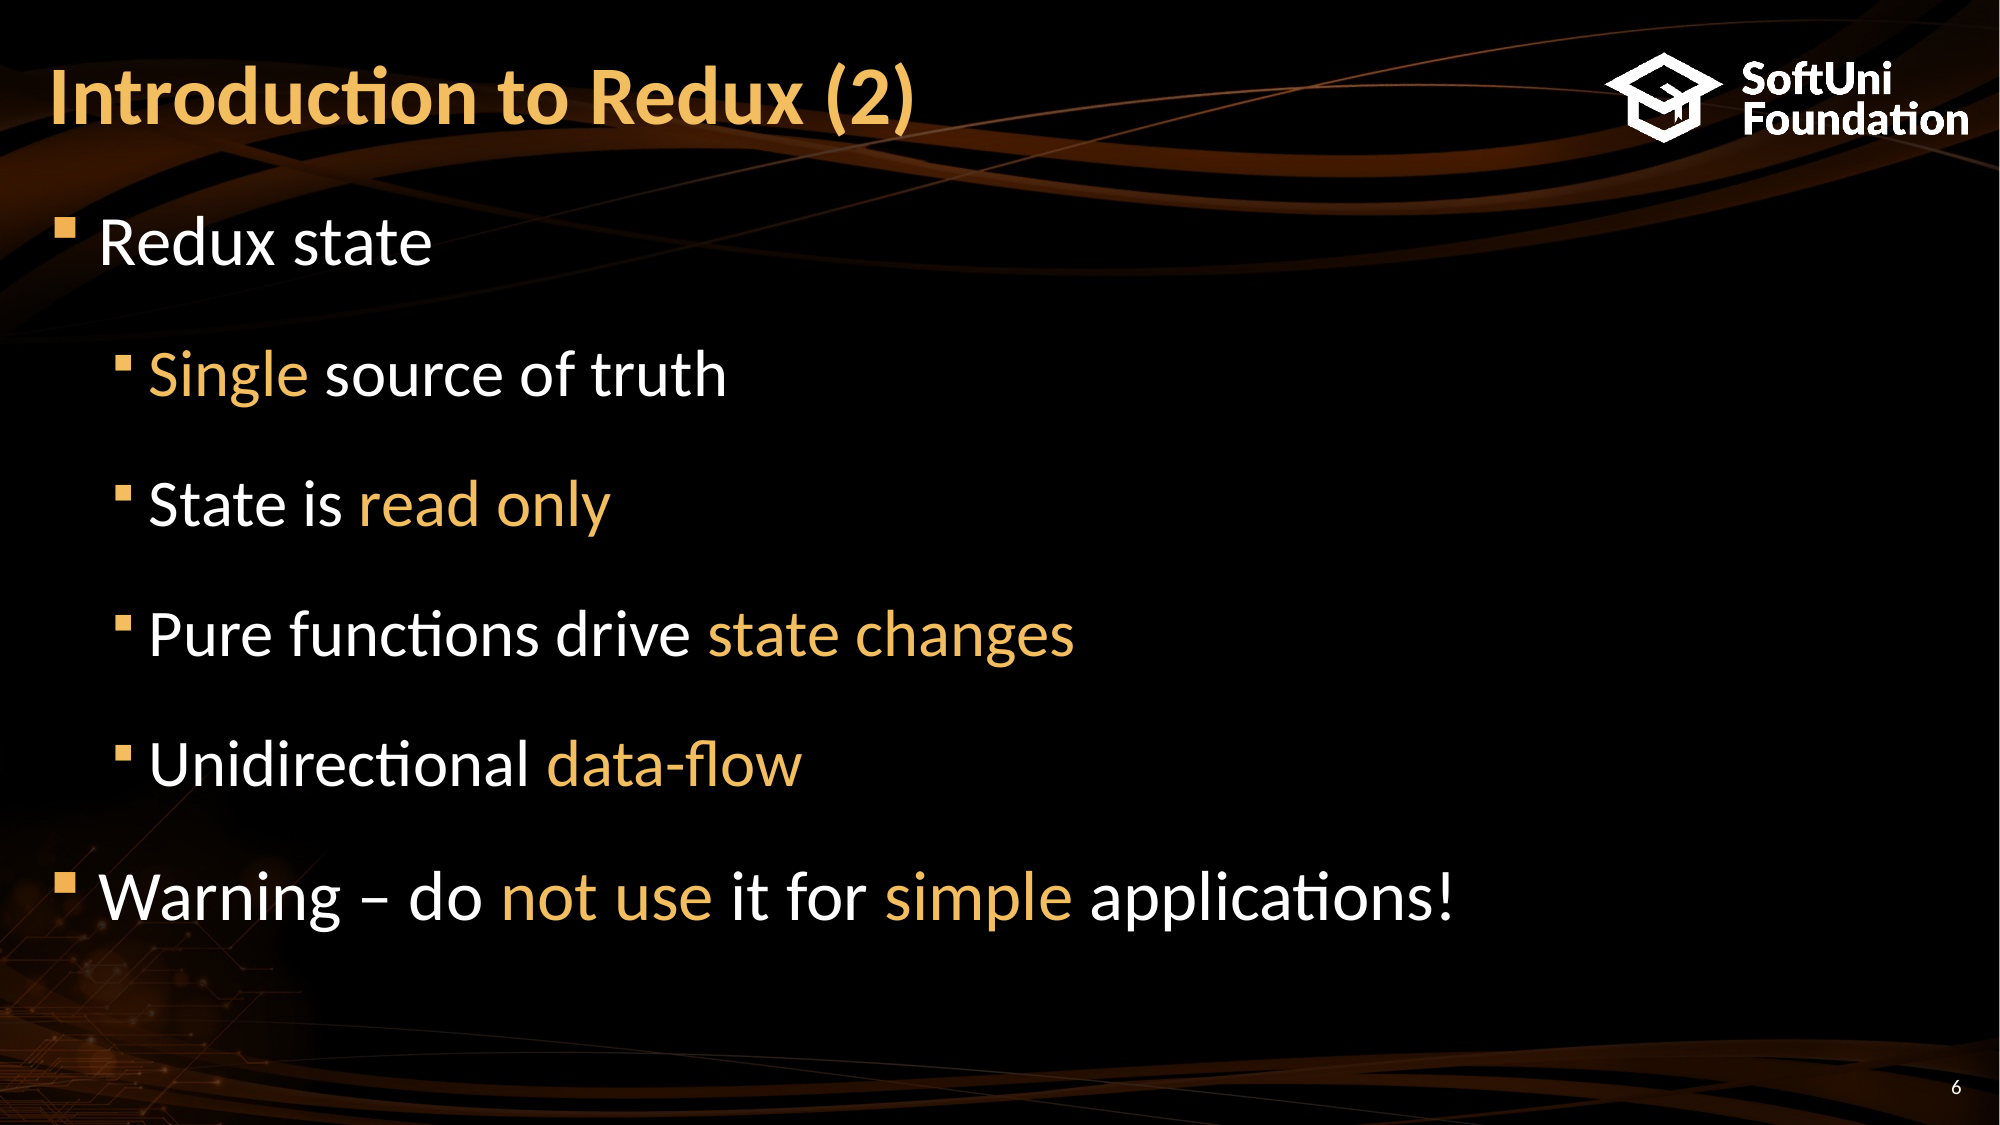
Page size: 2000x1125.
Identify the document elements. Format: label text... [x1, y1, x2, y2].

picture [0, 0, 2000, 1125]
title Introduction to Redux (2) [30, 6, 1602, 189]
list Redux state Single source of truth State is read only Pure functions drive state changes Unidirectional data-flow Warning – do not use it for simple applications! [31, 188, 1968, 1103]
